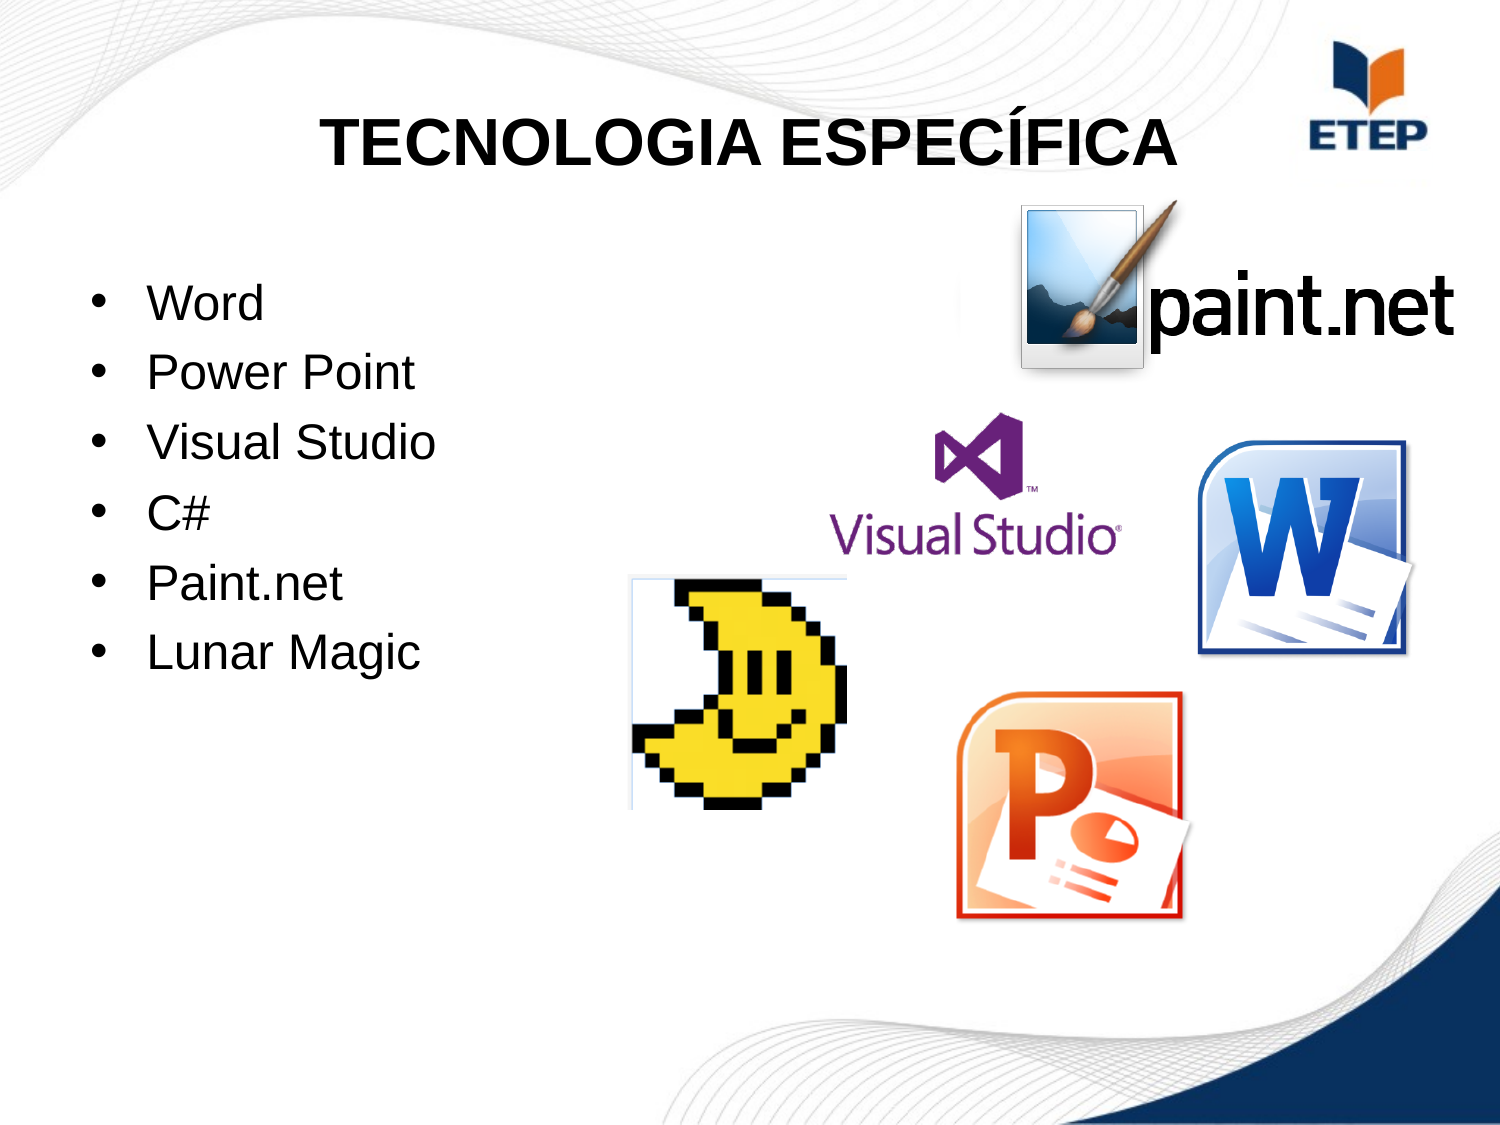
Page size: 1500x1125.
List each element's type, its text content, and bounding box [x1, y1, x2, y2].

list Word Power Point Visual Studio C# Paint.net Lunar Magic [75, 262, 1425, 1005]
picture [0, 0, 1500, 1125]
title TECNOLOGIA ESPECÍFICA [75, 45, 1425, 233]
